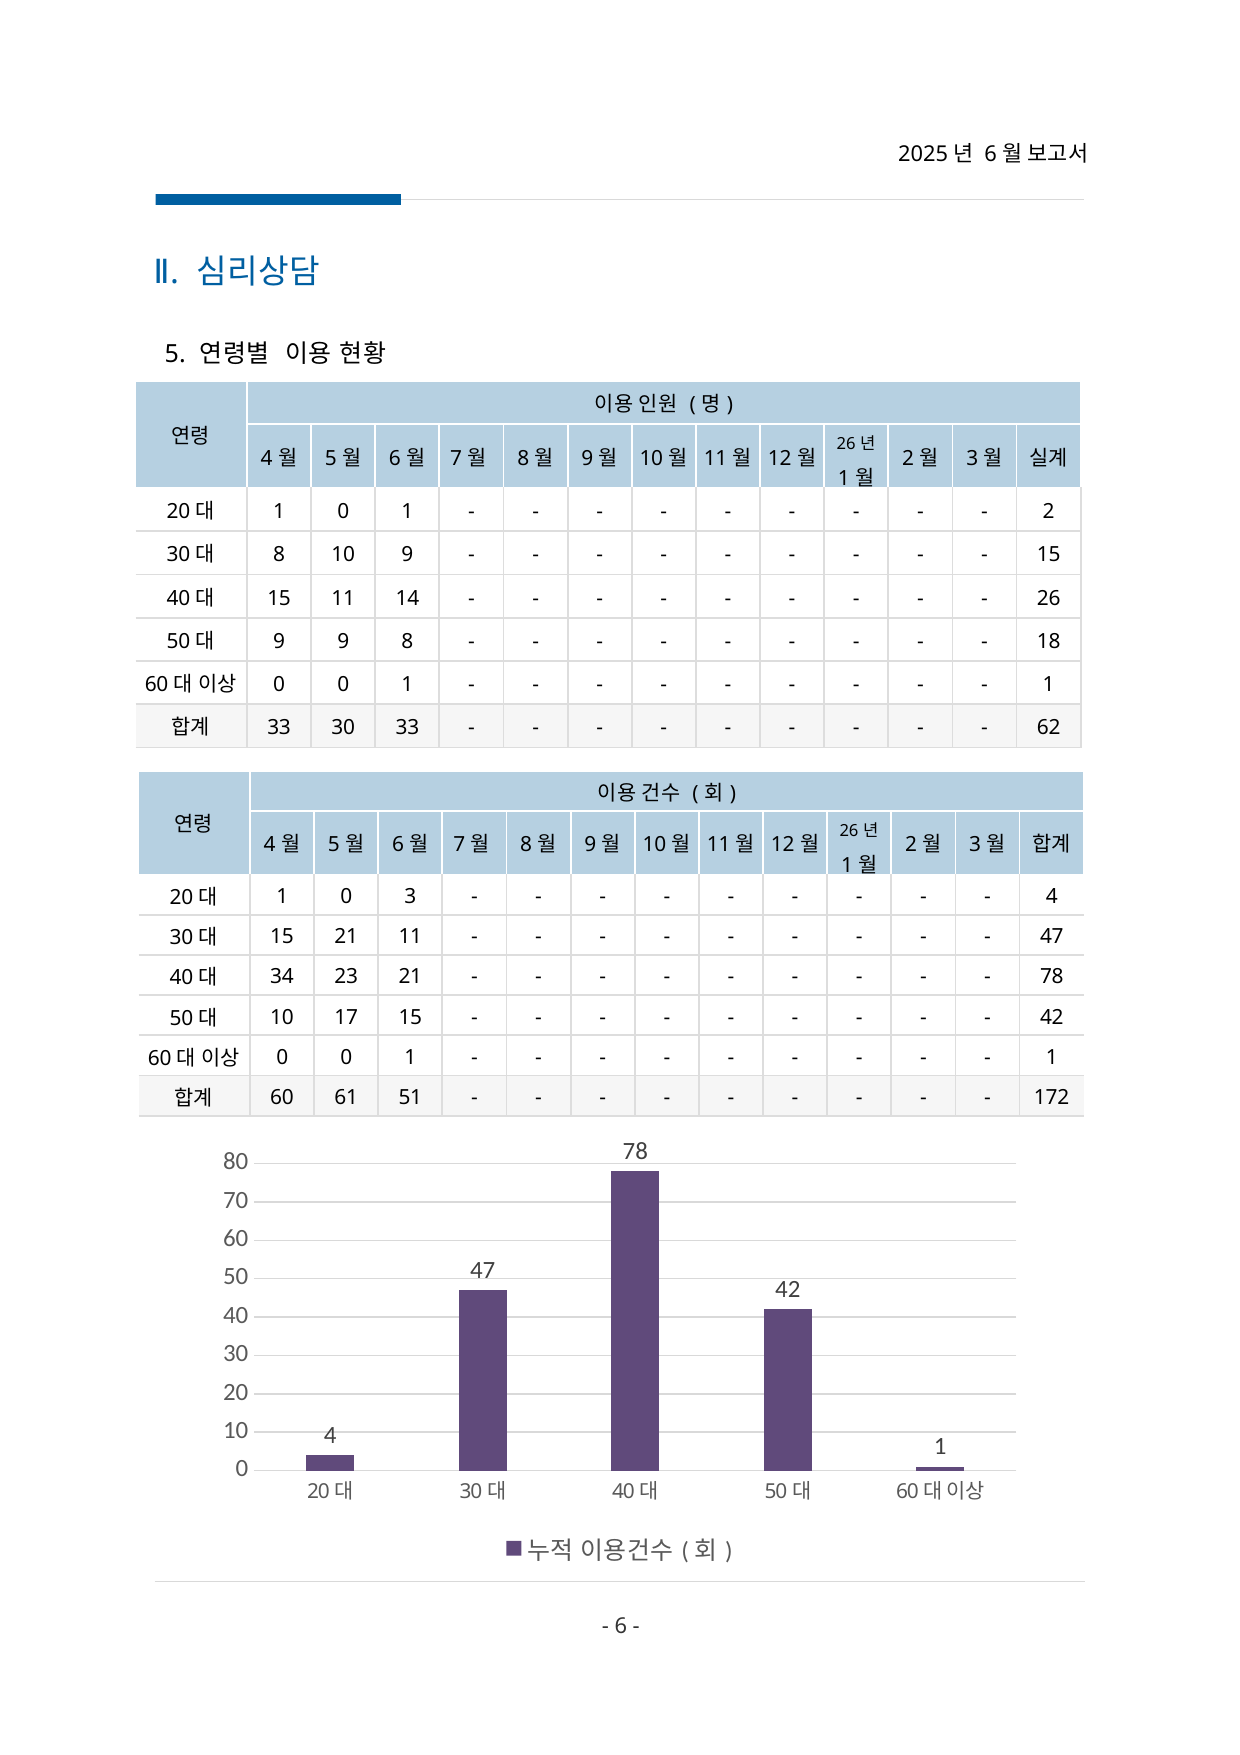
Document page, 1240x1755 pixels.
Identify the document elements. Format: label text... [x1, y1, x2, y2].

table_cell 62 [1017, 705, 1080, 747]
table_cell 8월 [504, 425, 567, 487]
table_cell 14 [376, 575, 438, 617]
table_cell - [953, 619, 1016, 660]
table_cell - [889, 532, 952, 574]
table_cell 33 [248, 705, 310, 747]
table_cell - [504, 662, 567, 703]
table_cell 0 [312, 489, 374, 530]
table_cell - [761, 619, 823, 660]
table_cell - [761, 575, 823, 617]
table_cell - [504, 489, 567, 530]
chart [206, 1140, 1034, 1574]
table_cell - [764, 1076, 826, 1115]
table_cell - [697, 532, 759, 574]
table_cell - [507, 876, 570, 914]
table_cell - [443, 996, 506, 1034]
table_cell - [828, 996, 890, 1034]
table_cell - [572, 876, 634, 914]
table_cell 42 [1020, 996, 1084, 1034]
table_cell 26년 1월 [825, 425, 887, 487]
text_box 5. 연령별 이용 현황 [155, 309, 1083, 368]
table_cell - [697, 489, 759, 530]
table_cell 30 [312, 705, 374, 747]
table_cell - [507, 996, 570, 1034]
table_cell 2 [1017, 489, 1080, 530]
table_cell - [700, 1036, 762, 1075]
table_cell - [697, 619, 759, 660]
table_cell - [569, 662, 631, 703]
table_cell 합계 [139, 1076, 249, 1115]
table_cell - [700, 916, 762, 954]
table_cell - [764, 916, 826, 954]
table_cell - [956, 1036, 1019, 1075]
table_cell - [956, 996, 1019, 1034]
table_cell 합계 [1020, 812, 1083, 874]
table_cell 30대 [139, 916, 249, 954]
table_cell - [825, 575, 887, 617]
table_cell 2월 [889, 425, 952, 487]
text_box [155, 193, 1085, 206]
table_cell - [761, 662, 823, 703]
table_cell - [764, 956, 826, 994]
table_cell - [507, 1036, 570, 1075]
table_cell 5월 [312, 425, 374, 487]
table_cell 11월 [697, 425, 759, 487]
table_cell 2월 [892, 812, 955, 874]
table_cell 10월 [636, 812, 698, 874]
table_cell - [889, 662, 952, 703]
table_cell 7월 [440, 425, 503, 487]
table_cell - [828, 876, 890, 914]
table_cell 47 [1020, 916, 1084, 954]
table_cell - [572, 1036, 634, 1075]
table_cell 15 [251, 916, 313, 954]
table_cell - [440, 619, 503, 660]
table_cell - [440, 705, 503, 747]
table_cell - [440, 532, 503, 574]
table_cell - [764, 876, 826, 914]
table_cell 172 [1020, 1076, 1084, 1115]
table_cell - [956, 916, 1019, 954]
table_cell - [633, 575, 695, 617]
text_box 2025년 6월 보고서 [835, 137, 1089, 166]
table_cell - [956, 1076, 1019, 1115]
table_cell - [889, 619, 952, 660]
table_cell 8월 [507, 812, 570, 874]
table_cell - [764, 1036, 826, 1075]
table_cell - [633, 705, 695, 747]
table_header 이용 건수 (회) [251, 772, 1083, 810]
table_cell - [504, 619, 567, 660]
table_cell - [507, 1076, 570, 1115]
table_cell 17 [315, 996, 377, 1034]
table_cell 3월 [956, 812, 1019, 874]
table_cell - [572, 916, 634, 954]
table_cell - [700, 956, 762, 994]
table_cell 21 [315, 916, 377, 954]
table_cell - [443, 1076, 506, 1115]
table_cell 18 [1017, 619, 1080, 660]
table_cell - [572, 956, 634, 994]
table_cell - [504, 705, 567, 747]
table_cell 0 [315, 876, 377, 914]
table_cell - [828, 956, 890, 994]
table_cell 1 [376, 662, 438, 703]
table_cell 3 [379, 876, 441, 914]
table_cell - [889, 705, 952, 747]
table_cell 3월 [953, 425, 1016, 487]
table_cell - [569, 575, 631, 617]
table_cell 0 [315, 1036, 377, 1075]
table_cell 9 [376, 532, 438, 574]
table_cell 40대 [136, 575, 246, 617]
table_cell 51 [379, 1076, 441, 1115]
table_cell - [953, 575, 1016, 617]
table_cell 9 [248, 619, 310, 660]
table_cell 1 [1017, 662, 1080, 703]
table_cell 11 [379, 916, 441, 954]
table_cell - [636, 876, 698, 914]
table_cell - [761, 489, 823, 530]
table_cell - [828, 916, 890, 954]
table_cell 1 [376, 489, 438, 530]
table_cell - [504, 532, 567, 574]
table_cell 9 [312, 619, 374, 660]
table_cell 9월 [569, 425, 631, 487]
table_cell 1 [379, 1036, 441, 1075]
table_cell - [569, 619, 631, 660]
table_cell - [825, 705, 887, 747]
table_cell - [892, 876, 955, 914]
table_cell - [889, 489, 952, 530]
table_cell - [507, 916, 570, 954]
table_cell 60 [251, 1076, 313, 1115]
table_cell 50대 [139, 996, 249, 1034]
table_cell - [636, 996, 698, 1034]
table_cell - [761, 532, 823, 574]
table_cell 11 [312, 575, 374, 617]
table_header 연령 [139, 772, 249, 874]
table_cell 15 [1017, 532, 1080, 574]
table_cell - [697, 705, 759, 747]
table_cell - [443, 876, 506, 914]
table_cell - [440, 662, 503, 703]
table_cell 1 [251, 876, 313, 914]
table_cell - [569, 489, 631, 530]
table_cell - [633, 619, 695, 660]
table_cell - [636, 916, 698, 954]
table_cell - [892, 996, 955, 1034]
table_cell 10 [251, 996, 313, 1034]
table_cell - [697, 575, 759, 617]
table_header 연령 [136, 382, 246, 487]
table_cell 21 [379, 956, 441, 994]
table_cell - [636, 956, 698, 994]
table_cell - [953, 662, 1016, 703]
table_cell - [507, 956, 570, 994]
table_cell 26 [1017, 575, 1080, 617]
table_cell - [761, 705, 823, 747]
table_cell 5월 [315, 812, 377, 874]
table_cell - [825, 662, 887, 703]
table_cell 33 [376, 705, 438, 747]
table_cell 10 [312, 532, 374, 574]
table_cell 15 [248, 575, 310, 617]
table_cell - [572, 996, 634, 1034]
table_cell - [443, 916, 506, 954]
table_cell - [892, 1036, 955, 1075]
table_cell 20대 [136, 489, 246, 530]
text_box Ⅱ. 심리상담 [138, 243, 490, 298]
table_cell - [569, 532, 631, 574]
table_cell 60대 이상 [136, 662, 246, 703]
slide_number - 6 - [588, 1607, 651, 1755]
table_cell 6월 [379, 812, 441, 874]
table_cell - [892, 916, 955, 954]
table_cell - [825, 532, 887, 574]
table_cell 실계 [1017, 425, 1080, 487]
table_cell - [825, 489, 887, 530]
table_cell 0 [248, 662, 310, 703]
table_cell - [636, 1036, 698, 1075]
table_cell - [828, 1036, 890, 1075]
table_cell - [764, 996, 826, 1034]
table_cell - [440, 575, 503, 617]
table_cell 23 [315, 956, 377, 994]
table_cell - [892, 1076, 955, 1115]
table_cell 7월 [443, 812, 506, 874]
table_cell - [700, 1076, 762, 1115]
table_header 이용 인원 (명) [248, 382, 1080, 423]
table_cell 4월 [251, 812, 313, 874]
table_cell 6월 [376, 425, 438, 487]
table_cell - [572, 1076, 634, 1115]
table_cell 30대 [136, 532, 246, 574]
table_cell 1 [248, 489, 310, 530]
table_cell - [633, 662, 695, 703]
table_cell - [569, 705, 631, 747]
table_cell - [953, 489, 1016, 530]
table_cell - [633, 532, 695, 574]
table_cell - [700, 996, 762, 1034]
table_cell - [956, 956, 1019, 994]
table_cell - [956, 876, 1019, 914]
table_cell 0 [251, 1036, 313, 1075]
table_cell 4 [1020, 876, 1084, 914]
table_cell 78 [1020, 956, 1084, 994]
table_cell - [892, 956, 955, 994]
table_cell - [636, 1076, 698, 1115]
table_cell 34 [251, 956, 313, 994]
table_cell 4월 [248, 425, 310, 487]
table_cell - [828, 1076, 890, 1115]
table_cell 60대 이상 [139, 1036, 249, 1075]
table_cell - [697, 662, 759, 703]
table_cell 20대 [139, 876, 249, 914]
table_cell 10월 [633, 425, 695, 487]
table_cell 50대 [136, 619, 246, 660]
table_cell - [953, 705, 1016, 747]
table_cell - [889, 575, 952, 617]
table_cell 8 [376, 619, 438, 660]
table_cell - [443, 1036, 506, 1075]
table_cell 26년 1월 [828, 812, 890, 874]
table_cell 12월 [764, 812, 826, 874]
table_cell - [504, 575, 567, 617]
table_cell 12월 [761, 425, 823, 487]
table_cell - [440, 489, 503, 530]
table_cell - [700, 876, 762, 914]
table_cell - [443, 956, 506, 994]
table_cell 1 [1020, 1036, 1084, 1075]
table_cell - [633, 489, 695, 530]
table_cell - [953, 532, 1016, 574]
table_cell 11월 [700, 812, 762, 874]
table_cell 15 [379, 996, 441, 1034]
table_cell 8 [248, 532, 310, 574]
table_cell 9월 [572, 812, 634, 874]
table_cell 합계 [136, 705, 246, 747]
table_cell - [825, 619, 887, 660]
table_cell 61 [315, 1076, 377, 1115]
table_cell 40대 [139, 956, 249, 994]
table_cell 0 [312, 662, 374, 703]
